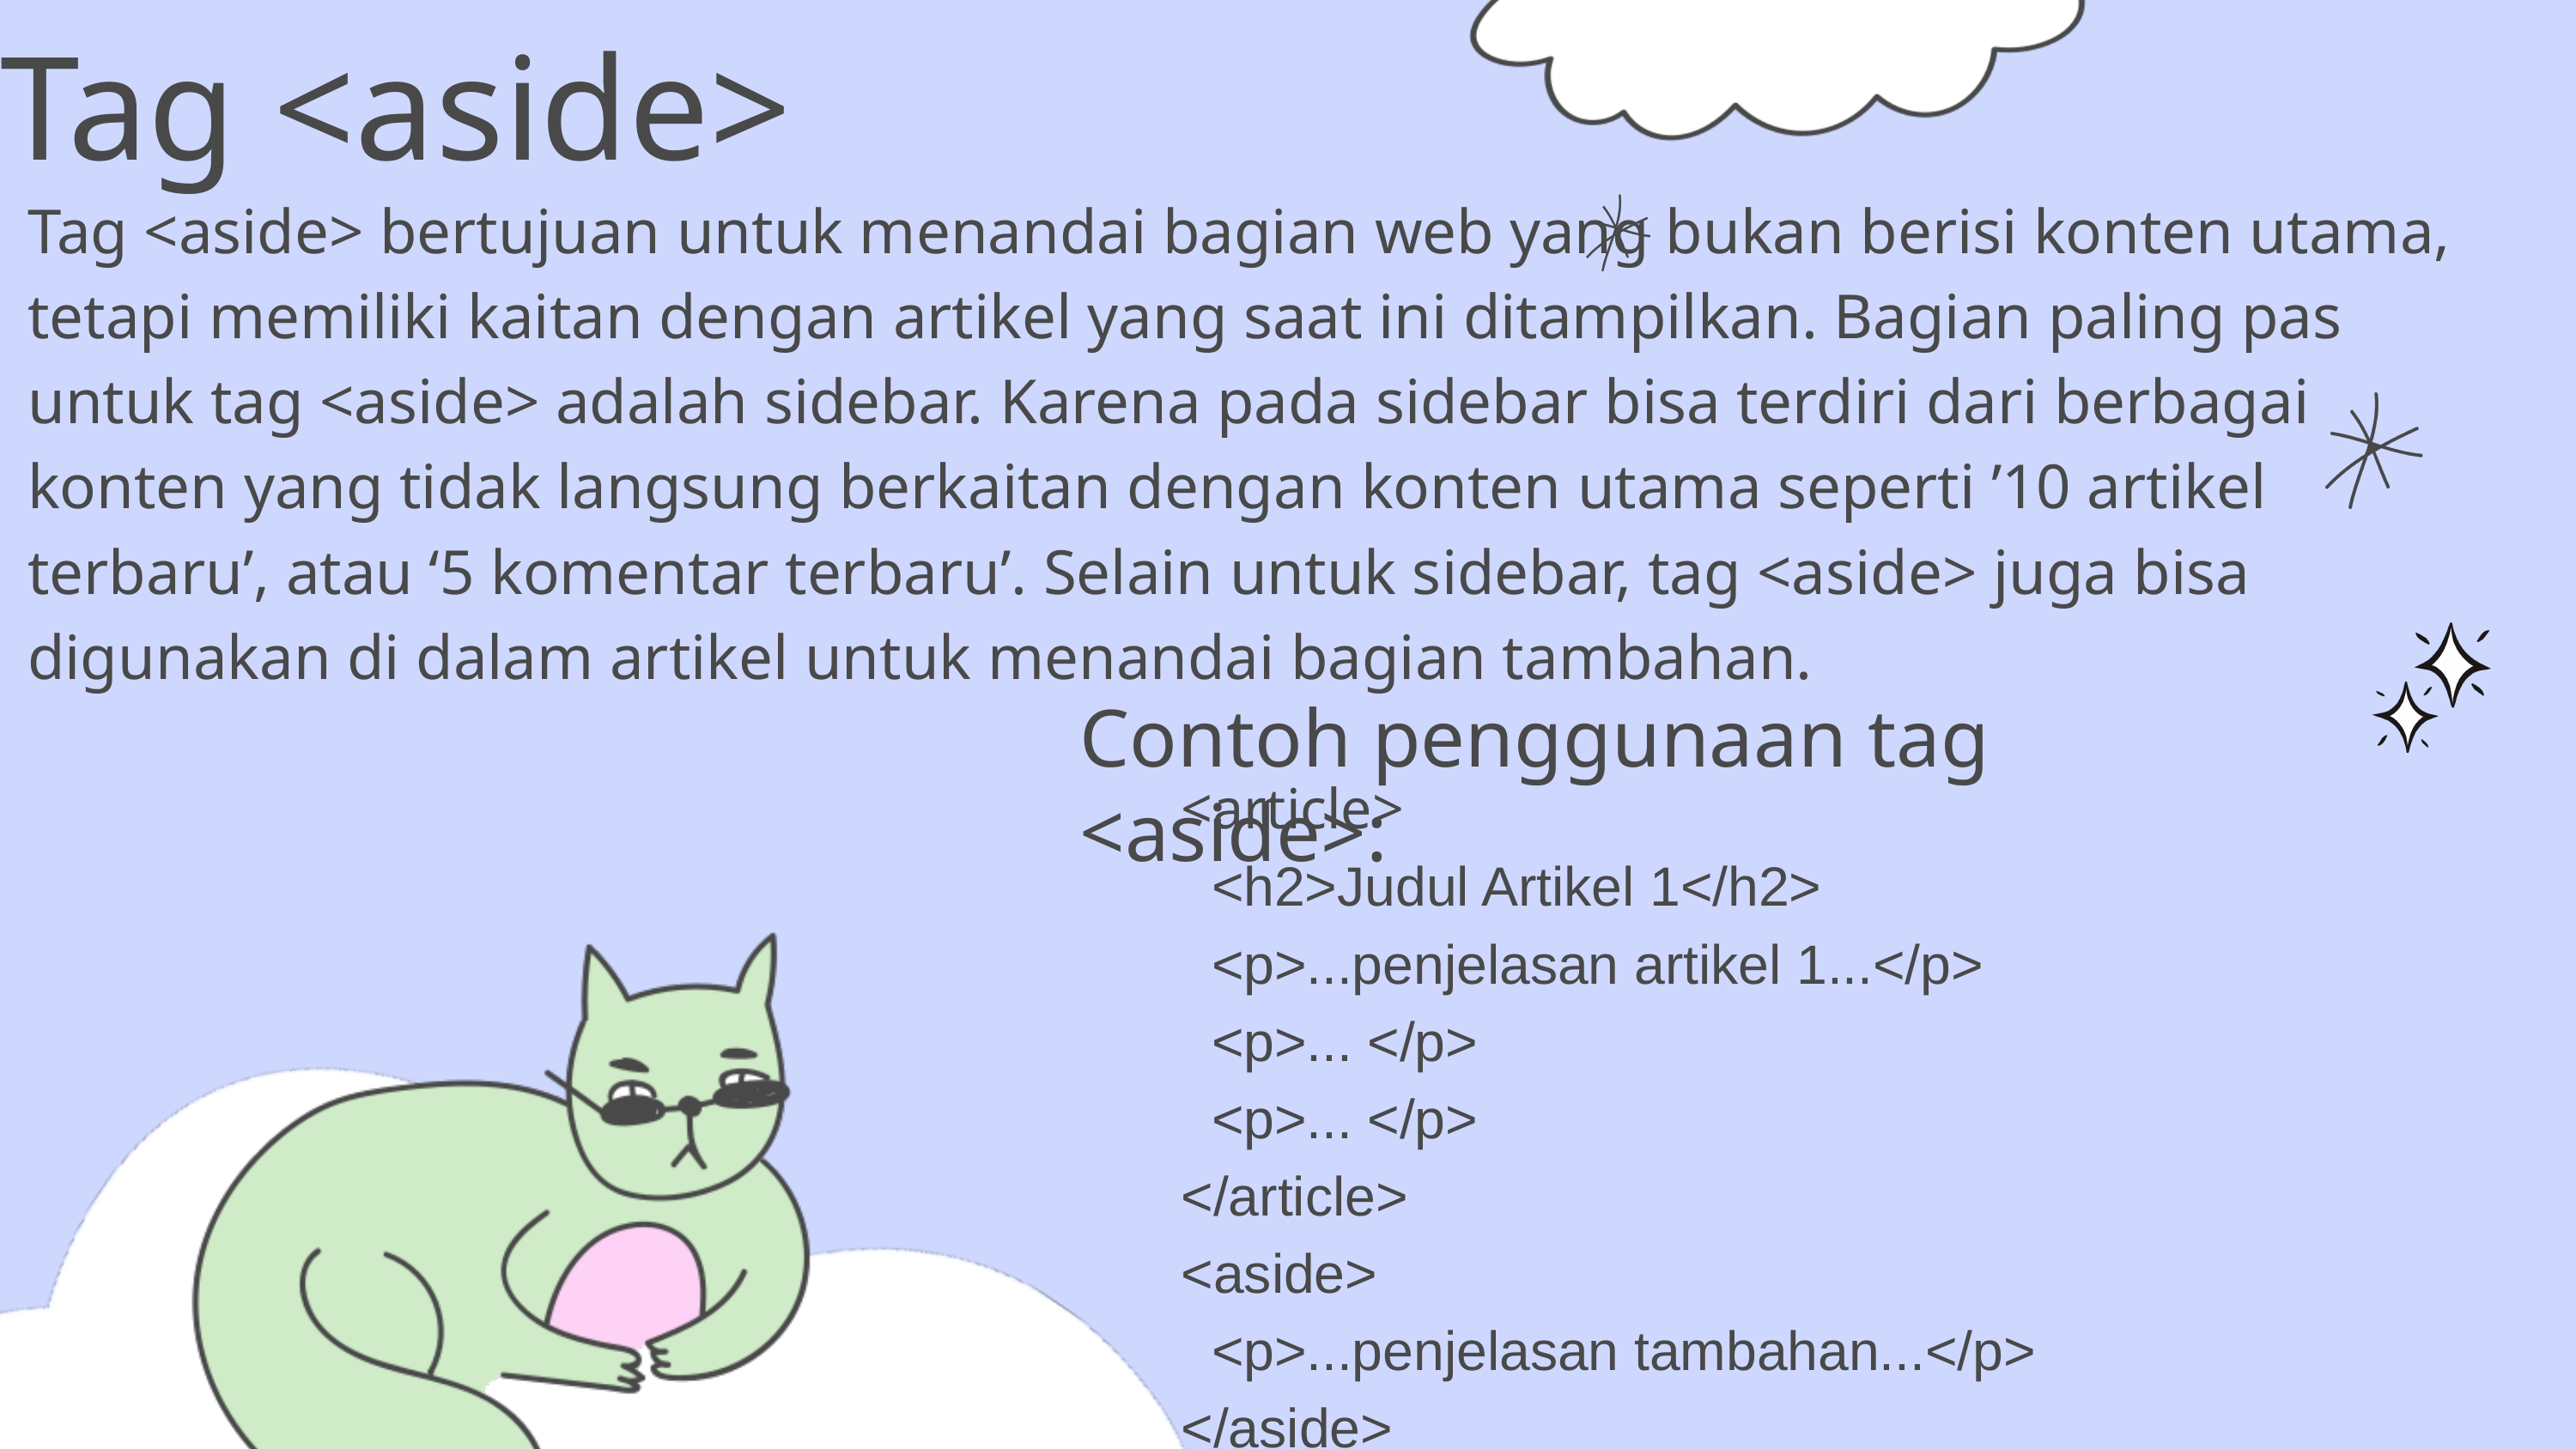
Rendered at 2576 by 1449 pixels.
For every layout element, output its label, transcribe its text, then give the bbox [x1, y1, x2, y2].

text_box <article> <h2>Judul Artikel 1</h2> <p>...penjelasan artikel 1...</p> <p>... </p> <p>... </p> </article> <aside> <p>...penjelasan tambahan...</p> </aside> [1553, 762, 2375, 1449]
picture [1587, 194, 1651, 274]
text_box Contoh penggunaan tag <aside>: [1553, 687, 2319, 762]
text_box Tag <aside> bertujuan untuk menandai bagian web yang bukan berisi konten utama, tetapi memiliki kaitan dengan artikel yang saat ini ditampilkan. Bagian paling pas untuk tag <aside> adalah sidebar. Karena pada sidebar bisa terdiri dari berbagai konten yang tidak langsung berkaitan dengan konten utama seperti ’10 artikel terbaru’, atau ‘5 komentar terbaru’. Selain untuk sidebar, tag <aside> juga bisa digunakan di dalam artikel untuk menandai bagian tambahan. [27, 180, 2491, 777]
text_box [0, 618, 1549, 1449]
picture [2371, 622, 2491, 753]
text_box Tag <aside> [0, 16, 1125, 189]
picture [1467, 0, 2088, 142]
picture [2326, 392, 2423, 513]
